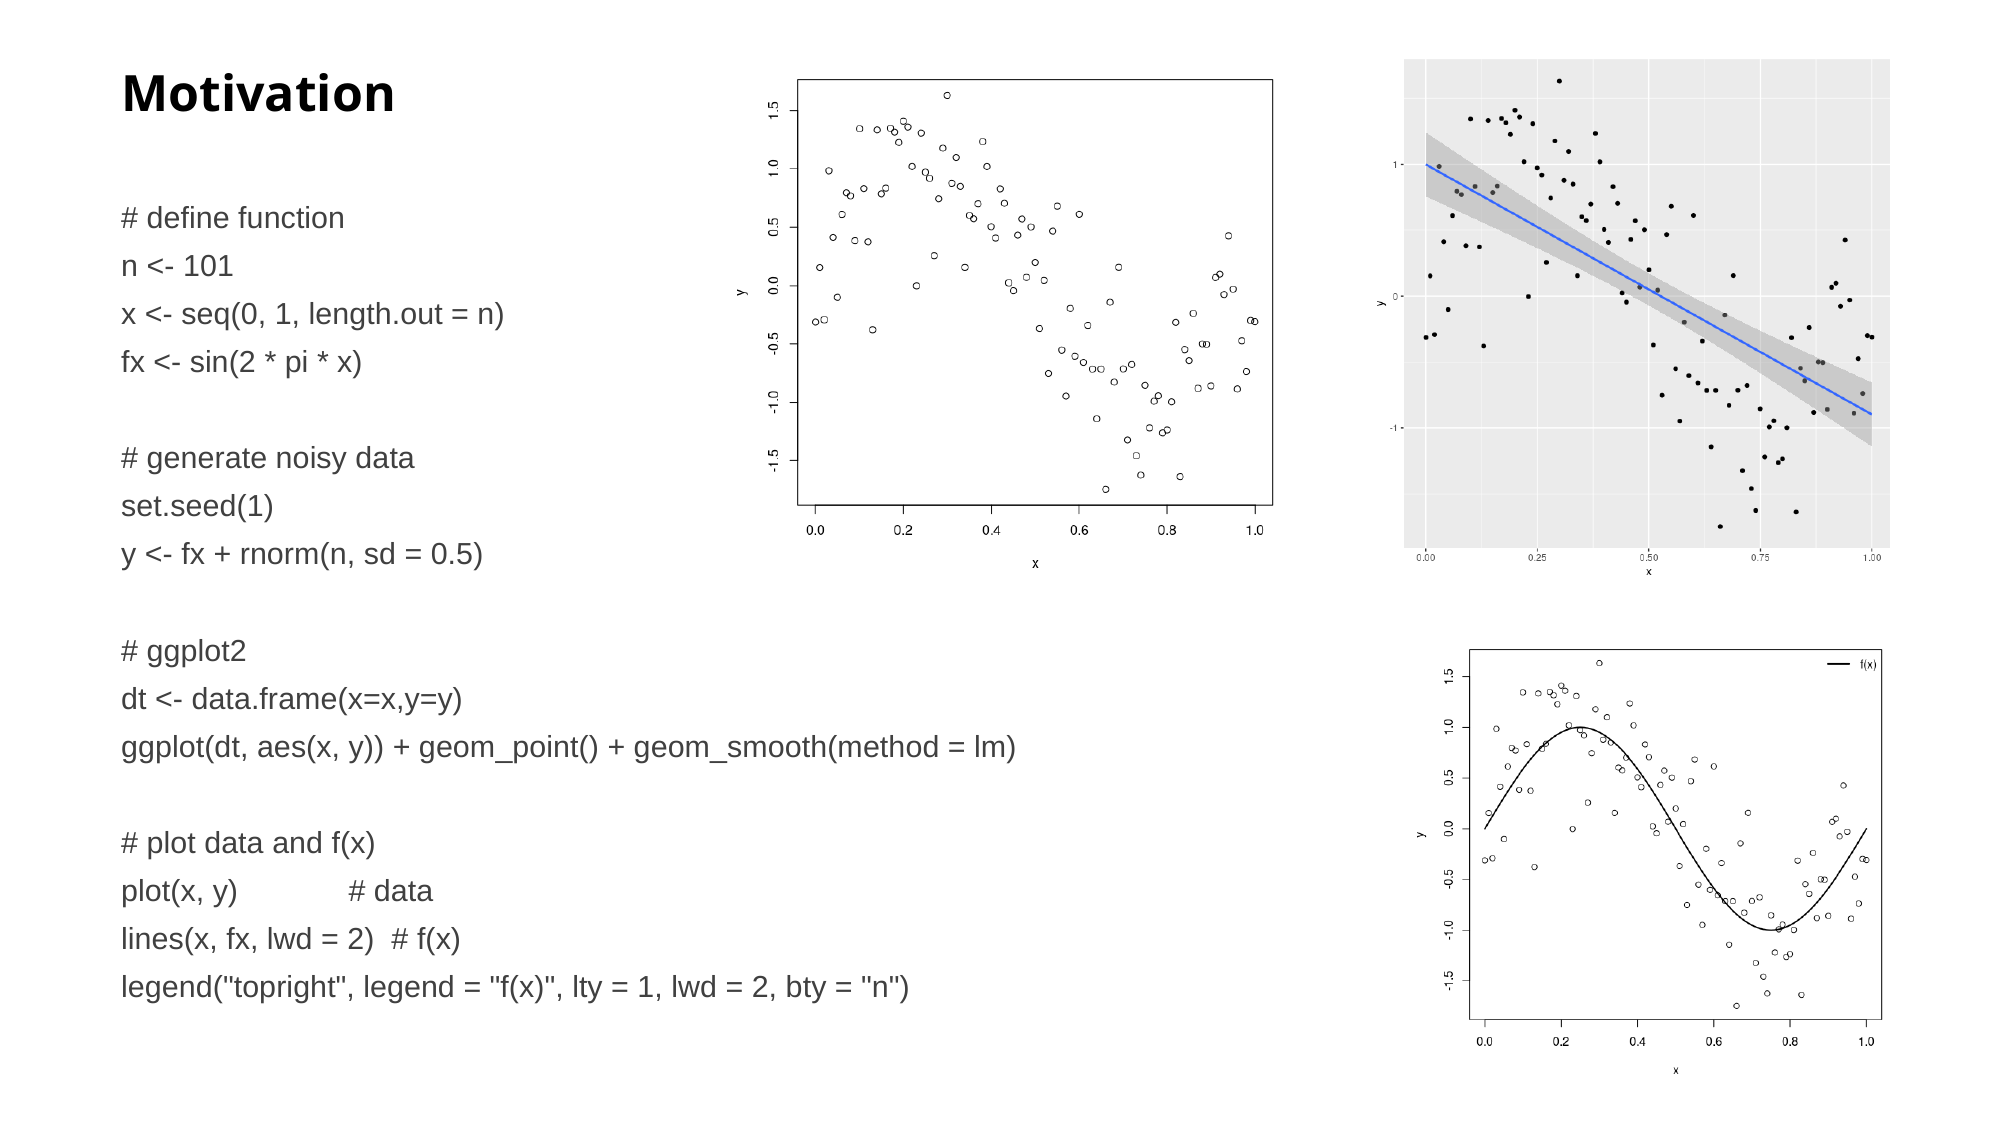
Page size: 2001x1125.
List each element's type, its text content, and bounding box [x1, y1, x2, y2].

list # define function n <- 101 x <- seq(0, 1, length.out = n) fx <- sin(2 * pi * x) # generate noisy data set.seed(1) y <- fx + rnorm(n, sd = 0.5) # ggplot2 dt <- data.frame(x=x,y=y) ggplot(dt, aes(x, y)) + geom_point() + geom_smooth(method = lm) # plot data and f(x) plot(x, y) # data lines(x, fx, lwd = 2) # f(x) legend("topright", legend = "f(x)", lty = 1, lwd = 2, bty = "n") [106, 194, 1069, 1014]
picture [1415, 636, 1889, 1076]
picture [735, 64, 1281, 570]
title Motivation [106, 42, 1832, 148]
picture [1375, 56, 1890, 578]
